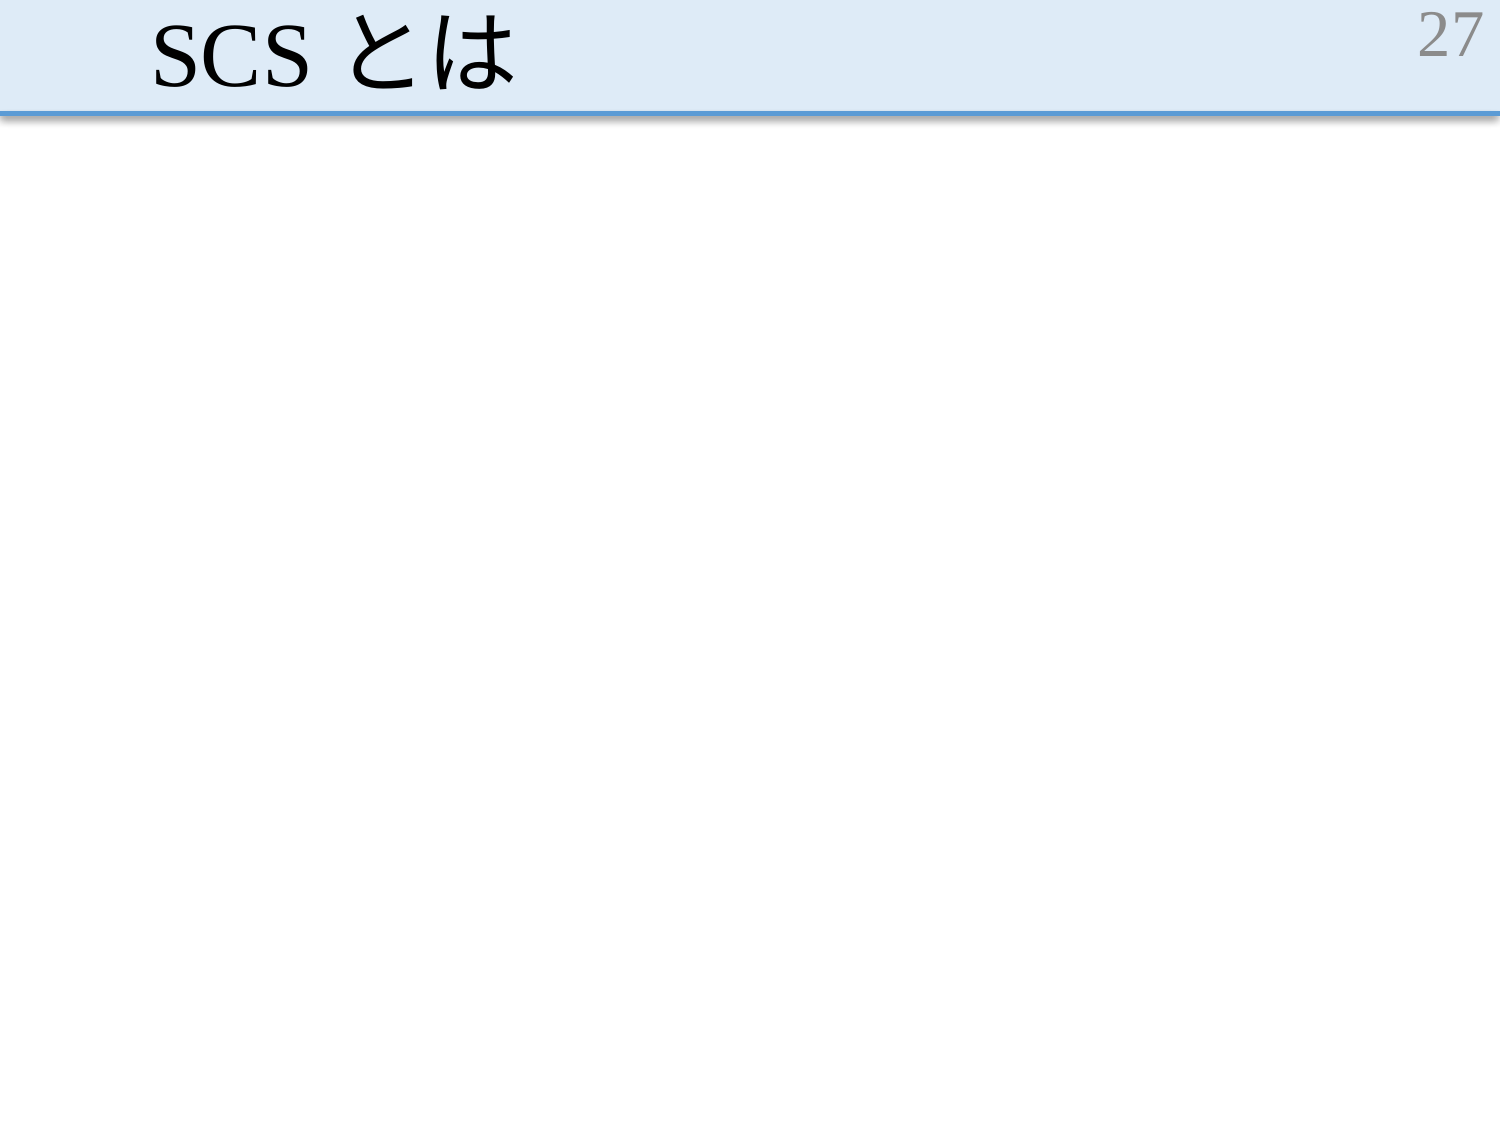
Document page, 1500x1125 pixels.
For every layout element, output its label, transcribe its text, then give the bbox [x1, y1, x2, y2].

slide_number 27 [1162, 0, 1500, 60]
title SCSとは [135, 0, 1373, 114]
